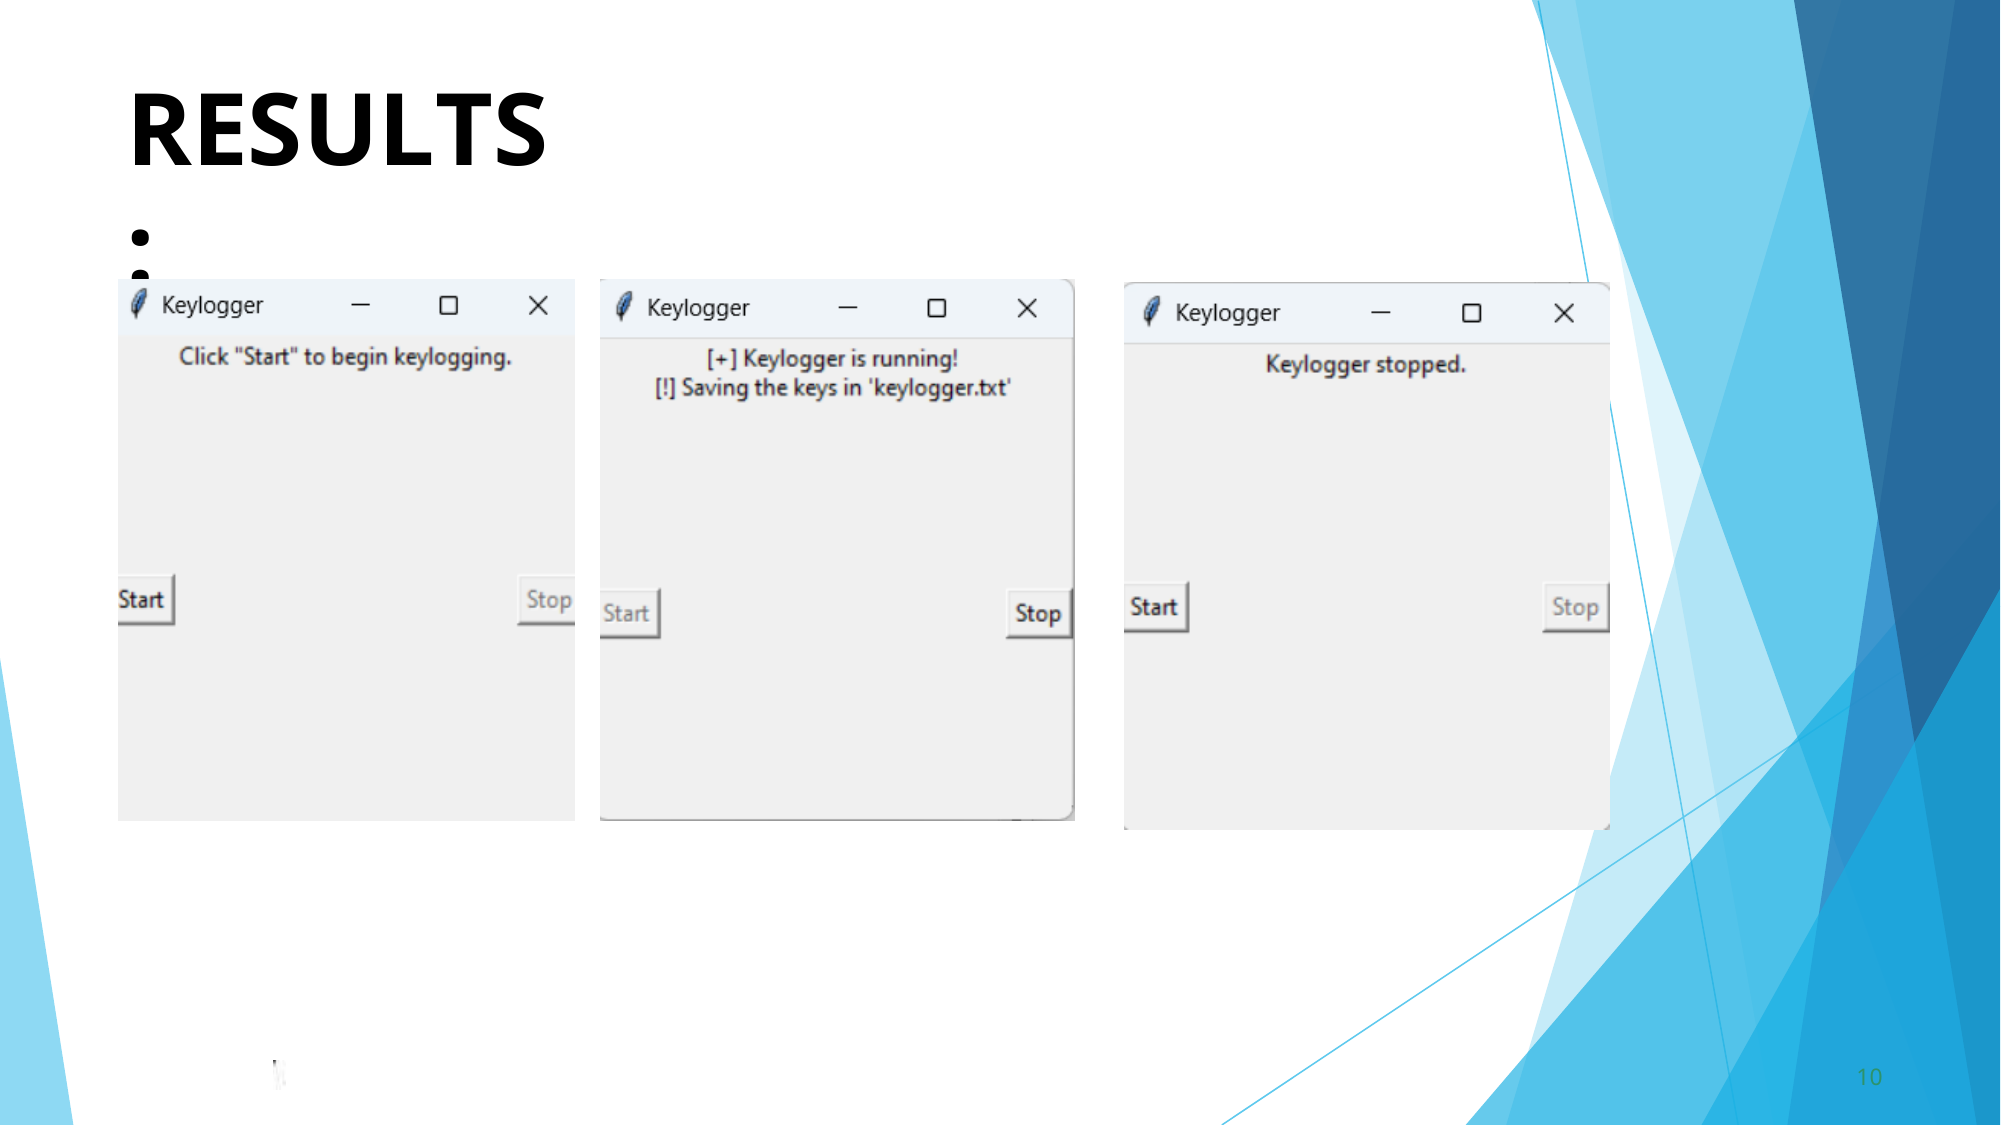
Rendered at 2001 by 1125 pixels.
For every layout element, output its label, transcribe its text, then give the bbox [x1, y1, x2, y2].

picture [118, 279, 576, 821]
picture [599, 279, 1076, 821]
text_box 10 [1849, 1061, 1888, 1095]
title RESULTS: [123, 63, 575, 279]
picture [1124, 281, 1610, 830]
picture [273, 1060, 287, 1091]
